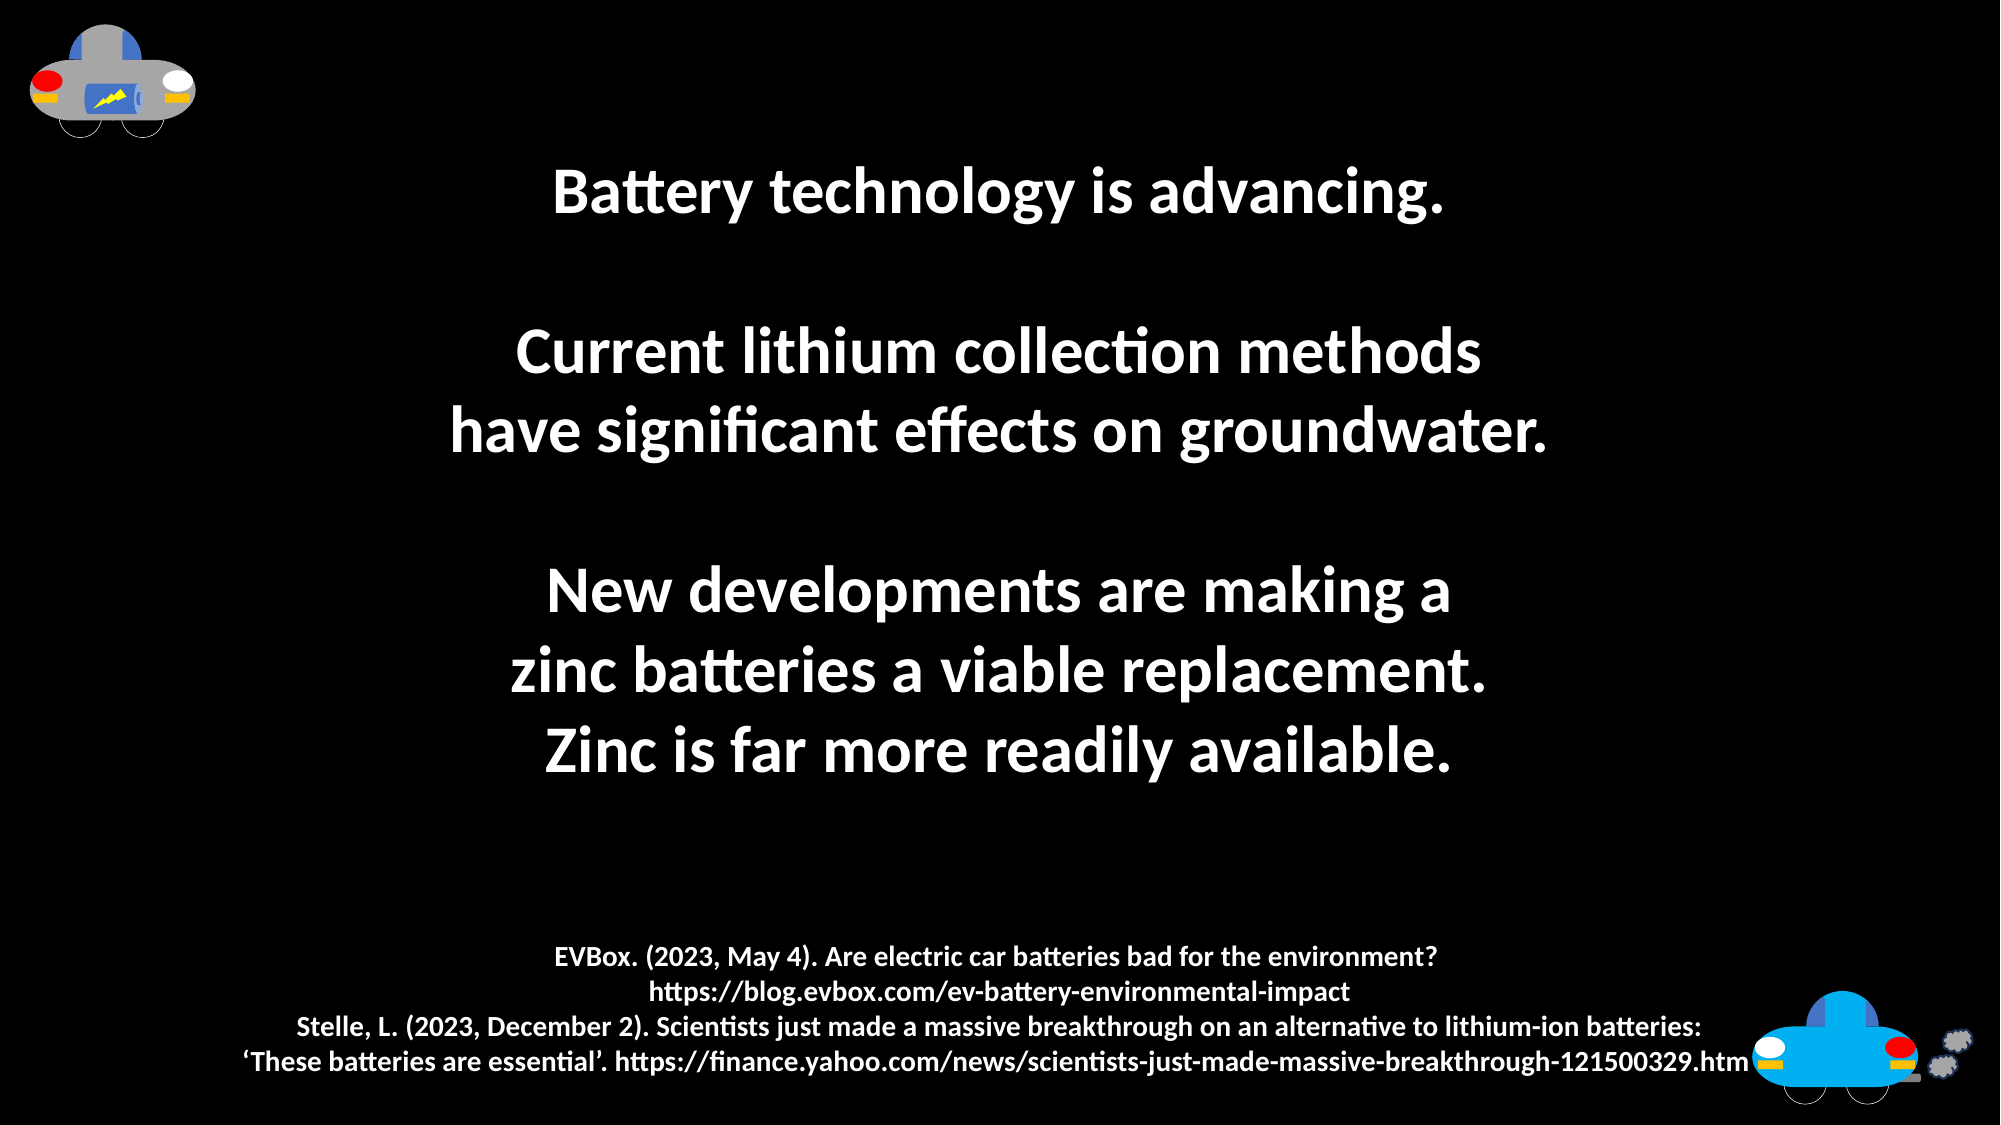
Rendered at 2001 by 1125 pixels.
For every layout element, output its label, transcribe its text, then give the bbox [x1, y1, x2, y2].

text_box EVBox. (2023, May 4). Are electric car batteries bad for the environment? https://blog.evbox.com/ev-battery-environmental-impact Stelle, L. (2023, December 2). Scientists just made a massive breakthrough on an alternative to lithium-ion batteries: ‘These batteries are essential’. https://finance.yahoo.com/news/scientists-just-made-massive-breakthrough-121500329.htm [212, 929, 1788, 1049]
text_box Battery technology is advancing. Current lithium collection methods have significant effects on groundwater. New developments are making a zinc batteries a viable replacement. Zinc is far more readily available. [212, 138, 1788, 906]
